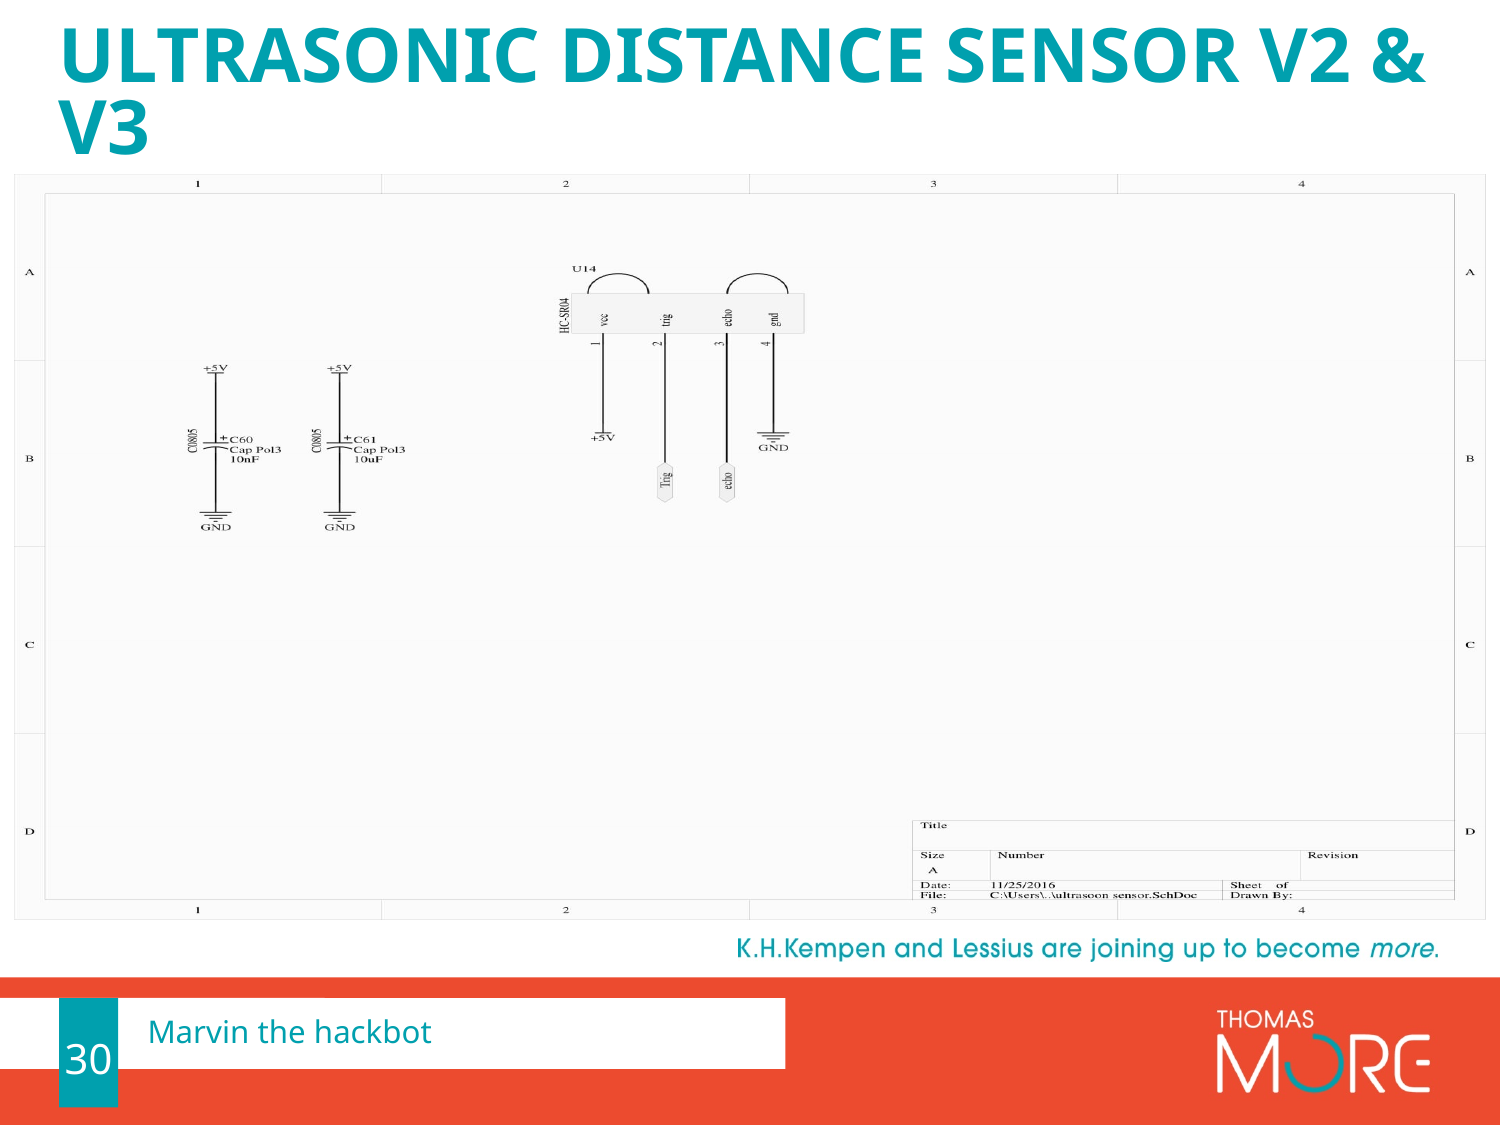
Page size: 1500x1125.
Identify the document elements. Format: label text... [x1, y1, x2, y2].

picture [738, 938, 1438, 962]
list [14, 174, 1486, 920]
title Ultrasonic distance sensor V2 & V3 [0, 0, 1500, 188]
slide_number 30 [59, 998, 119, 1108]
picture [1187, 980, 1459, 1122]
footer Marvin the hackbot [123, 998, 786, 1069]
